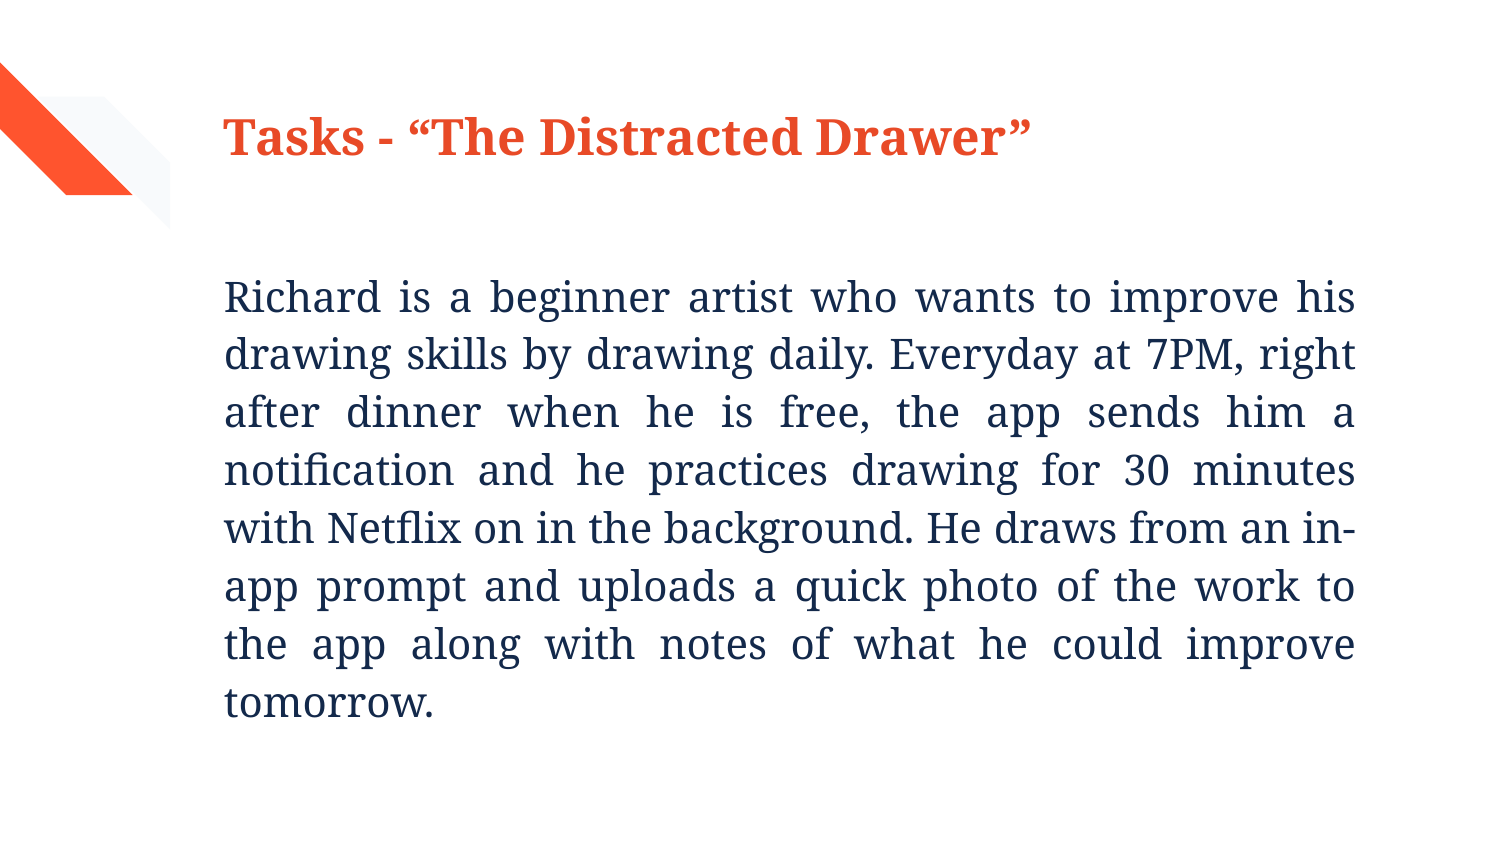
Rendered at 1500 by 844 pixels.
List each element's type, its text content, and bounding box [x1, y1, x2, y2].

title Tasks - “The Distracted Drawer” [212, 64, 1368, 215]
list Richard is a beginner artist who wants to improve his drawing skills by drawing daily. Everyday at 7PM, right after dinner when he is free, the app sends him a notification and he practices drawing for 30 minutes with Netflix on in the background. He draws from an in-app prompt and uploads a quick photo of the work to the app along with notes of what he could improve tomorrow. [212, 257, 1368, 735]
